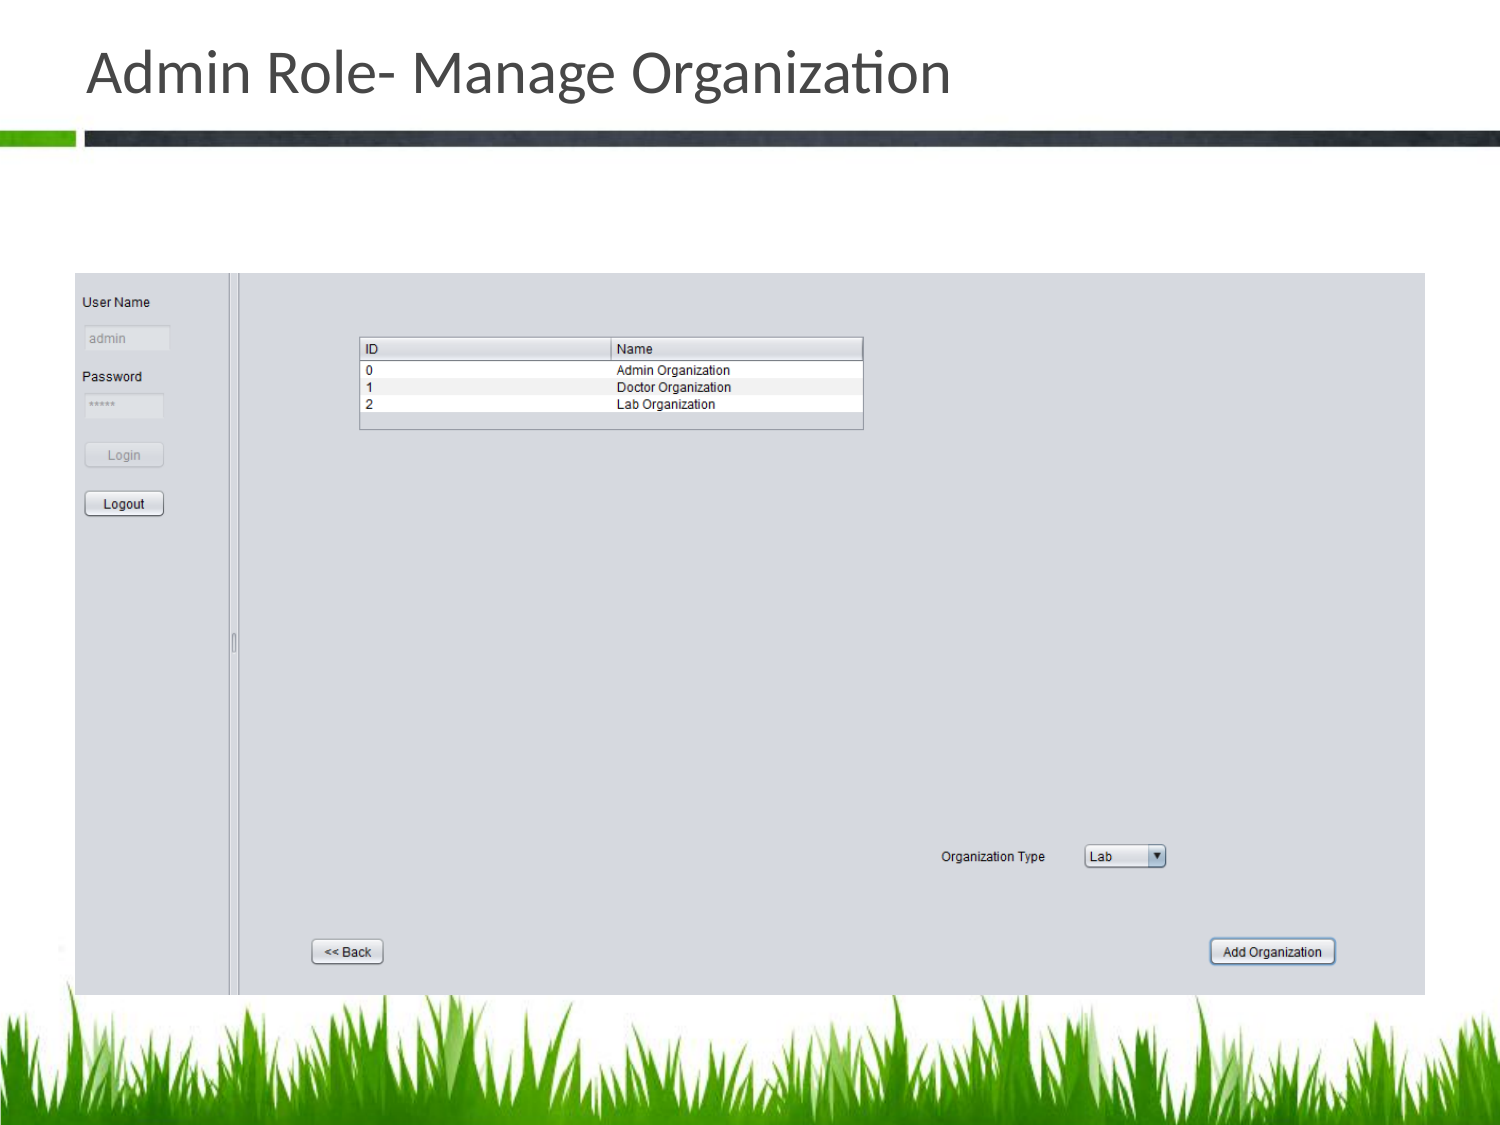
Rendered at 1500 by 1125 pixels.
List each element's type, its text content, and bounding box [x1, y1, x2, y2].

title Admin Role- Manage Organization [71, 12, 1450, 125]
picture [0, 0, 1500, 1125]
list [74, 272, 1426, 995]
